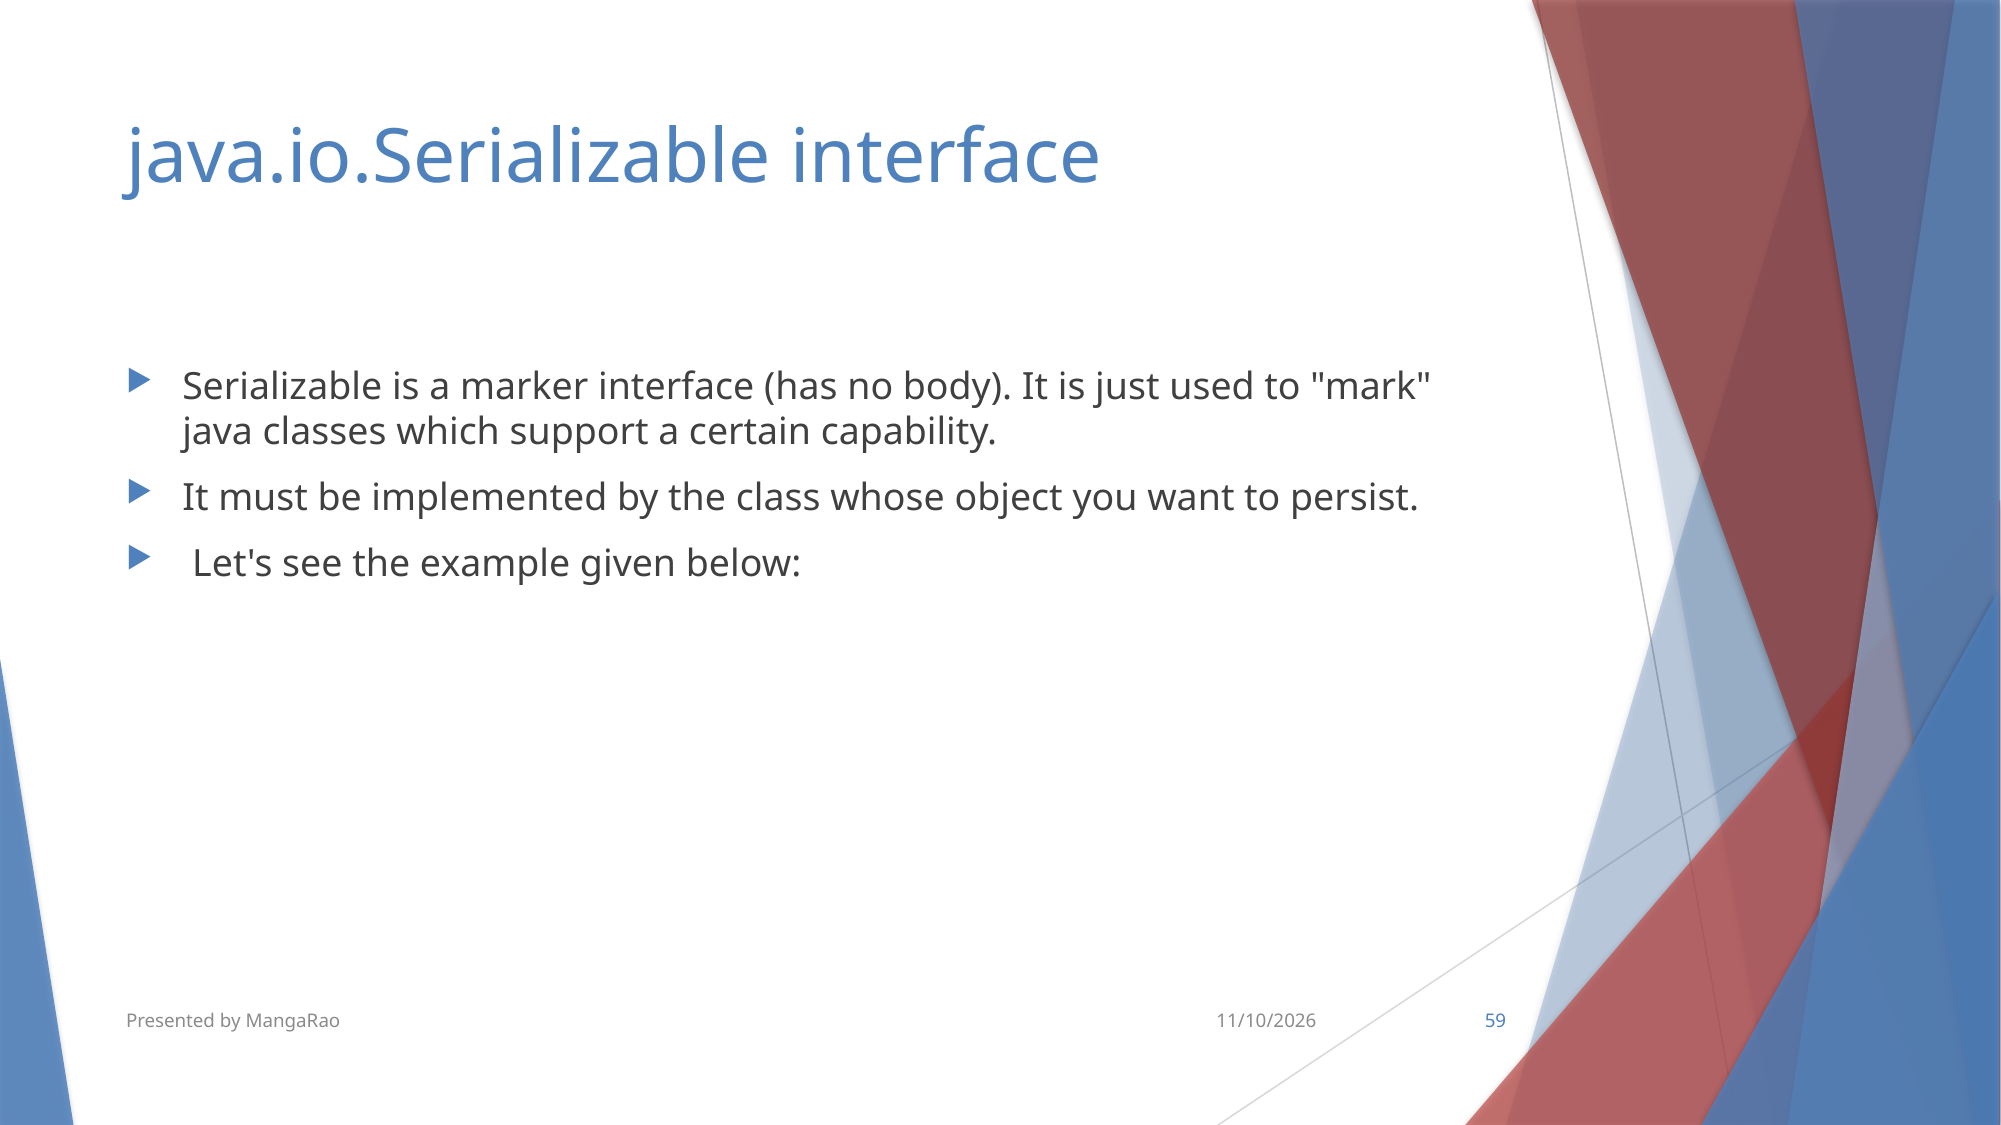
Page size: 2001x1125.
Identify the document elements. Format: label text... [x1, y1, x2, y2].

list Serializable is a marker interface (has no body). It is just used to "mark" java classes which support a certain capability. It must be implemented by the class whose object you want to persist. Let's see the example given below: [111, 354, 1522, 992]
title java.io.Serializable interface [111, 99, 1522, 317]
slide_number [1181, 991, 1332, 1051]
slide_number 59 [1409, 991, 1522, 1051]
footer Presented by MangaRao [111, 991, 1145, 1051]
